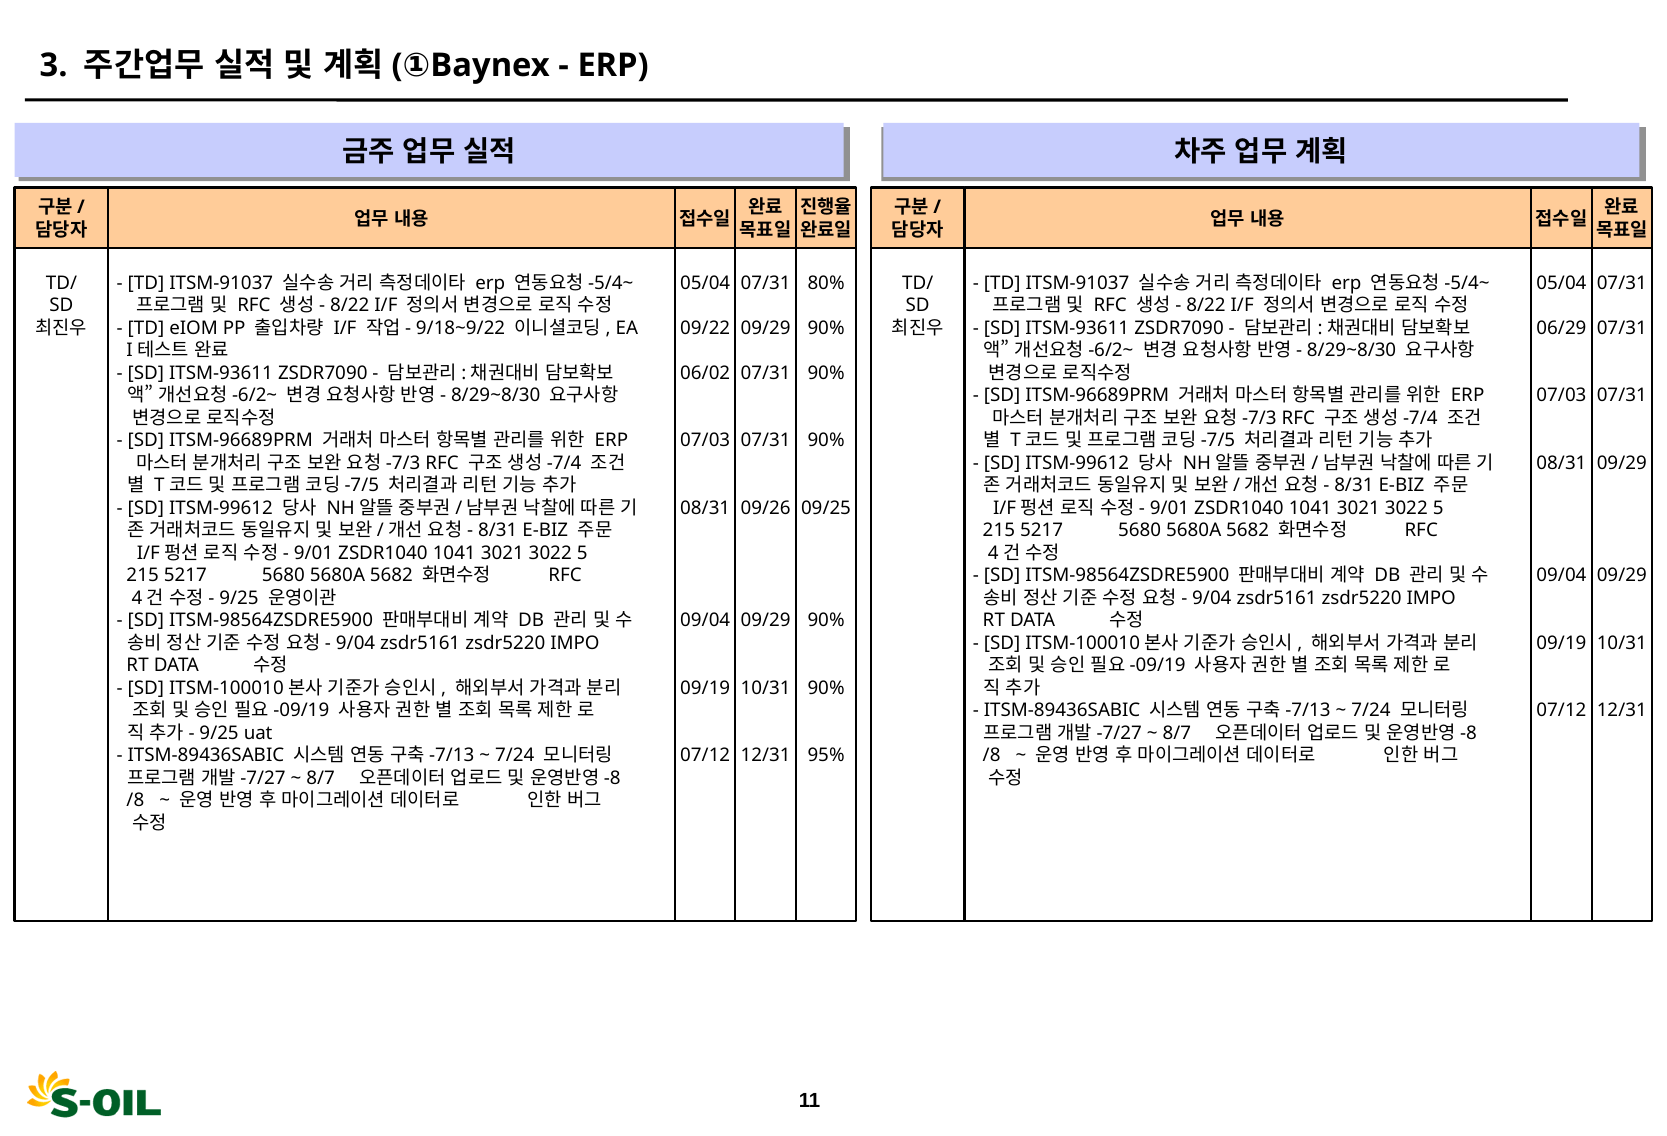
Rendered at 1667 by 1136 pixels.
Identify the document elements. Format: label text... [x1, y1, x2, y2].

text_box 07/31 09/29 07/31 07/31 09/26 09/29 10/31 12/31 [736, 247, 795, 921]
text_box 05/04 09/22 06/02 07/03 08/31 09/04 09/19 07/12 [675, 247, 736, 921]
text_box 구분/ 담당자 [14, 187, 108, 247]
text_box TD/ SD 최진우 [870, 247, 964, 921]
text_box 진행율 완료일 [795, 187, 857, 247]
text_box 완료 목표일 [735, 187, 795, 247]
text_box 금주 업무 실적 [14, 122, 844, 177]
text_box 업무 내용 [964, 187, 1531, 247]
text_box 구분/ 담당자 [870, 187, 964, 247]
text_box 05/04 06/29 07/03 08/31 09/04 09/19 07/12 [1532, 247, 1592, 921]
text_box 업무 내용 [108, 187, 675, 247]
text_box 차주 업무 계획 [883, 122, 1640, 177]
text_box [964, 247, 1532, 921]
text_box 접수일 [675, 187, 735, 247]
text_box " " [18, 127, 850, 182]
text_box 3. 주간업무 실적 및 계획(①Baynex - ERP) [39, 43, 1019, 107]
text_box 80% 90% 90% 90% 09/25 90% 90% 95% [795, 247, 857, 921]
text_box 완료 목표일 [1591, 187, 1653, 247]
text_box 07/31 07/31 07/31 09/29 09/29 10/31 12/31 [1592, 247, 1653, 921]
text_box [108, 247, 675, 921]
text_box " " [881, 127, 1646, 182]
text_box TD/ SD 최진우 [14, 247, 108, 921]
text_box 접수일 [1531, 187, 1591, 247]
